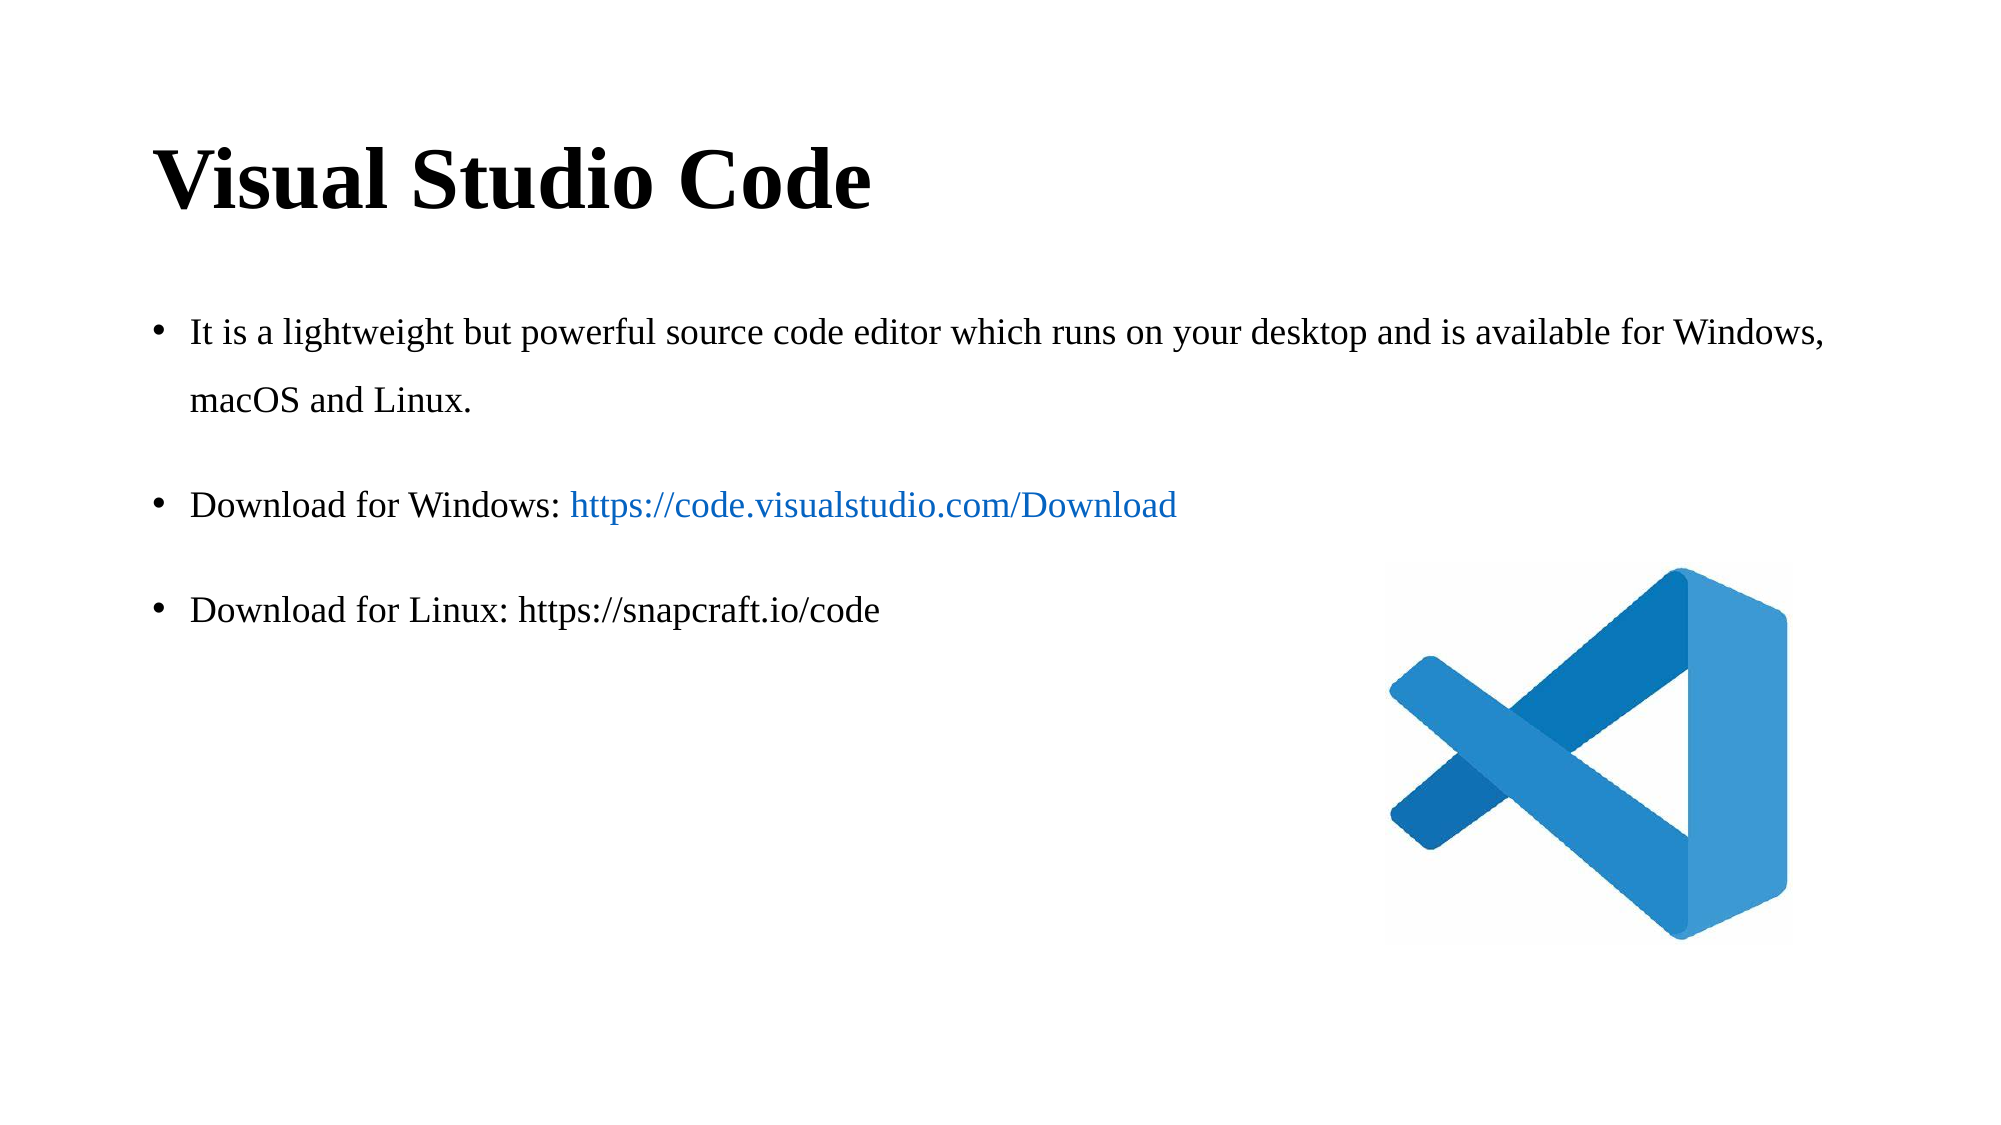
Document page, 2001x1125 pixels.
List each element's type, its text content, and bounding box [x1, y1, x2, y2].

list It is a lightweight but powerful source code editor which runs on your desktop and is available for Windows, macOS and Linux. Download for Windows: https://code.visualstudio.com/Download Download for Linux: https://snapcraft.io/code [137, 277, 1863, 992]
title Visual Studio Code [137, 59, 1863, 277]
picture [1385, 562, 1793, 945]
